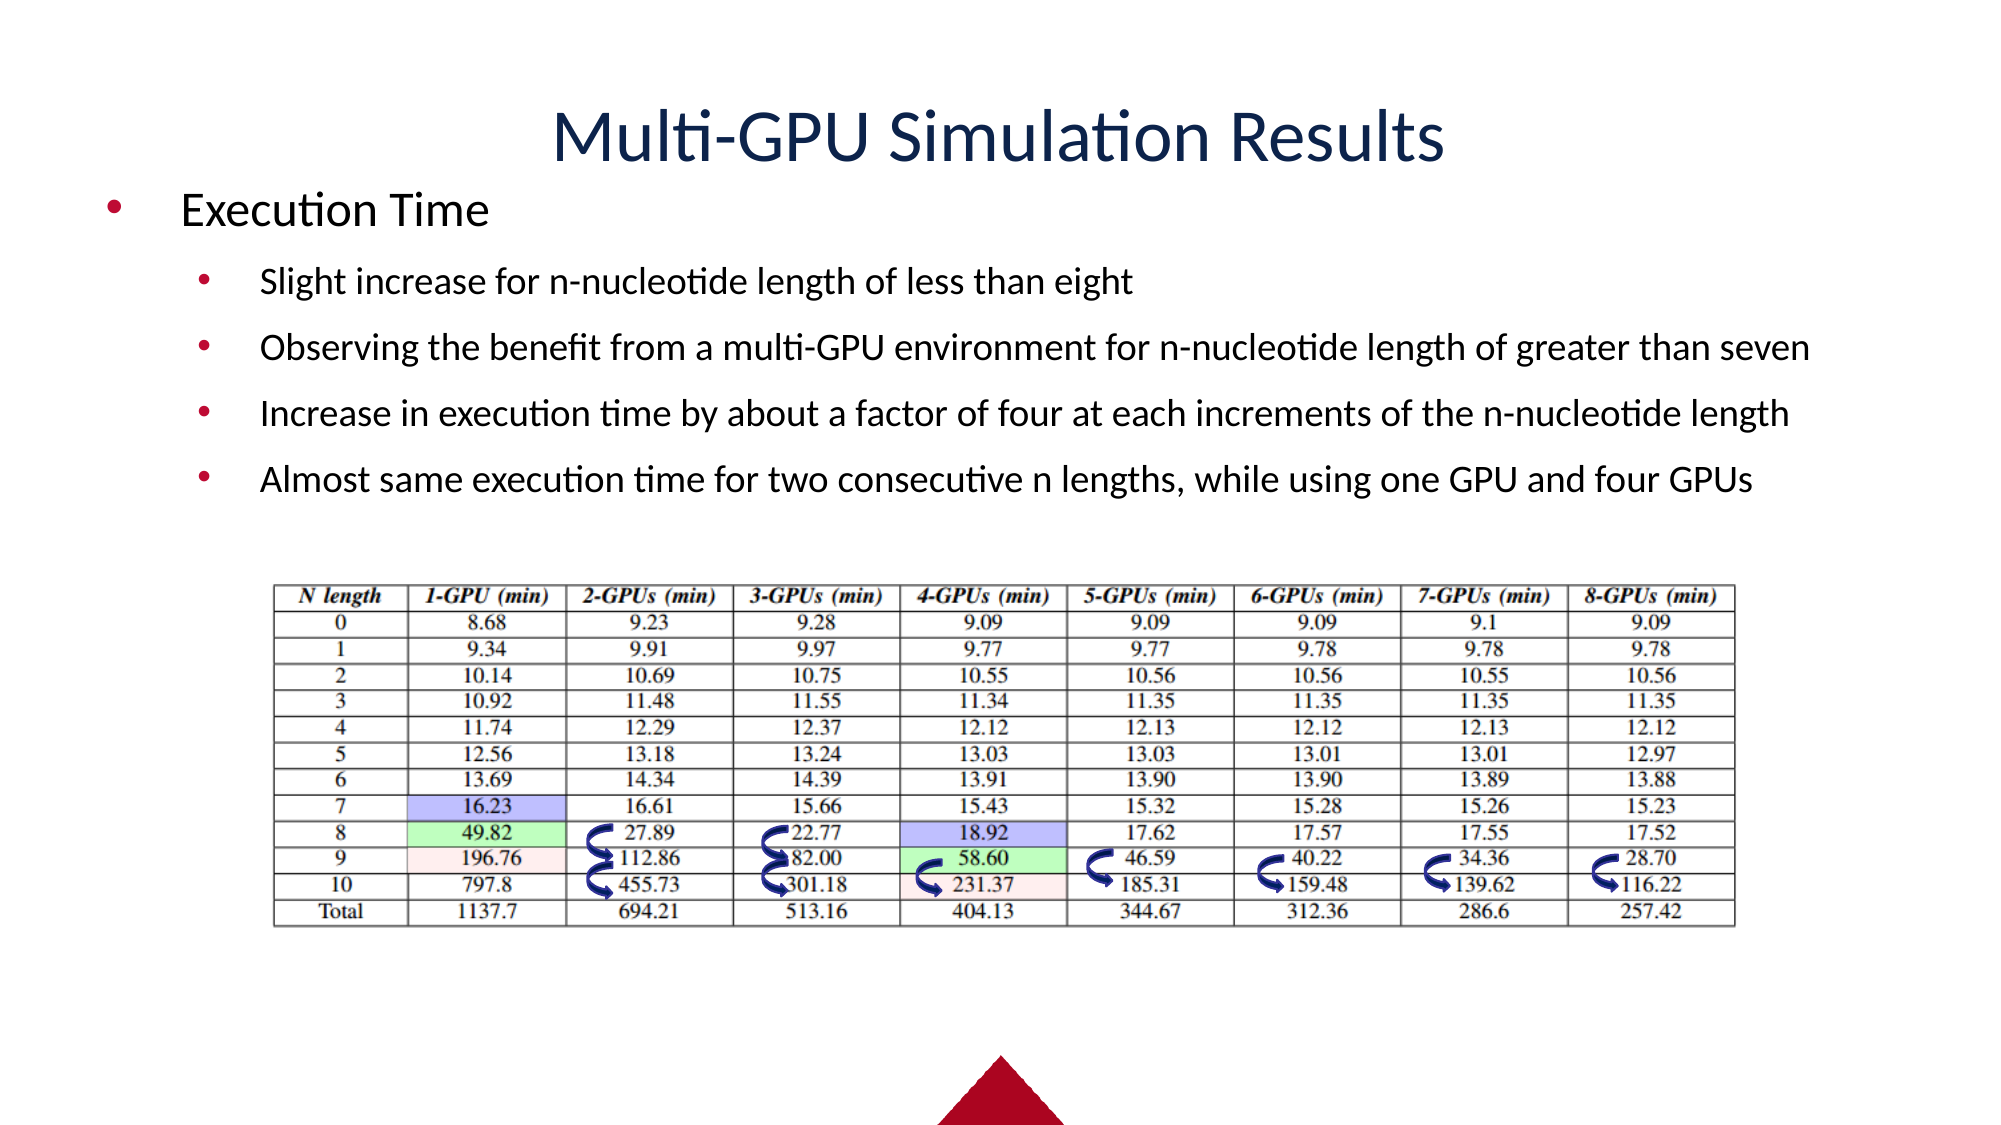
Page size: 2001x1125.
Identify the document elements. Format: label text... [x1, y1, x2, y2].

list Execution Time Slight increase for n-nucleotide length of less than eight Observing the benefit from a multi-GPU environment for n-nucleotide length of greater than seven Increase in execution time by about a factor of four at each increments of the n-nucleotide length Almost same execution time for two consecutive n lengths, while using one GPU and four GPUs [99, 225, 1900, 1066]
title Multi-GPU Simulation Results [99, 37, 1900, 225]
picture [255, 578, 1745, 938]
picture [937, 1066, 1064, 1125]
